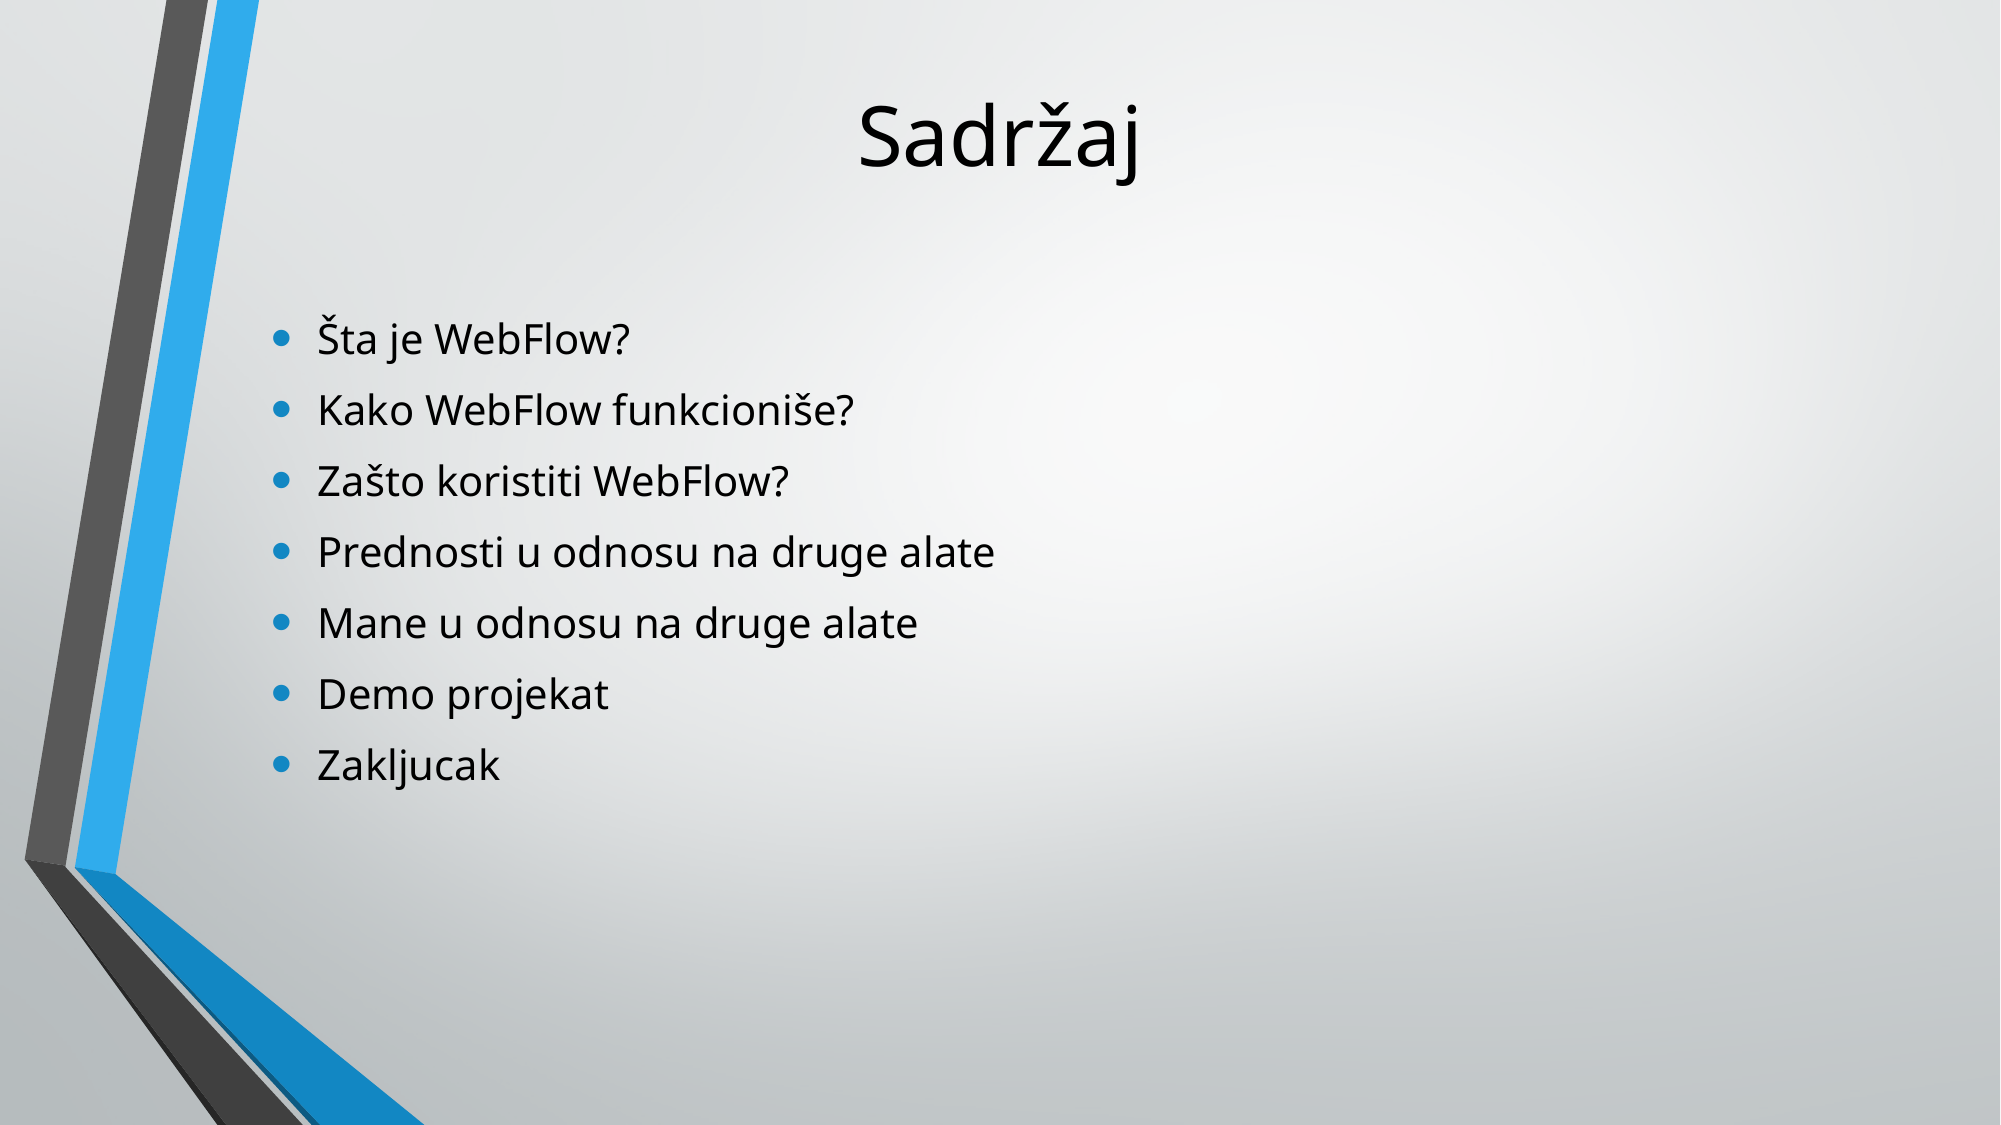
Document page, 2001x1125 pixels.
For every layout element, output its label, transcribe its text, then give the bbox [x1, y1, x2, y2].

list Šta je WebFlow? Kako WebFlow funkcioniše? Zašto koristiti WebFlow? Prednosti u odnosu na druge alate Mane u odnosu na druge alate Demo projekat Zakljucak [255, 182, 1948, 919]
title Sadržaj [198, 45, 1803, 222]
